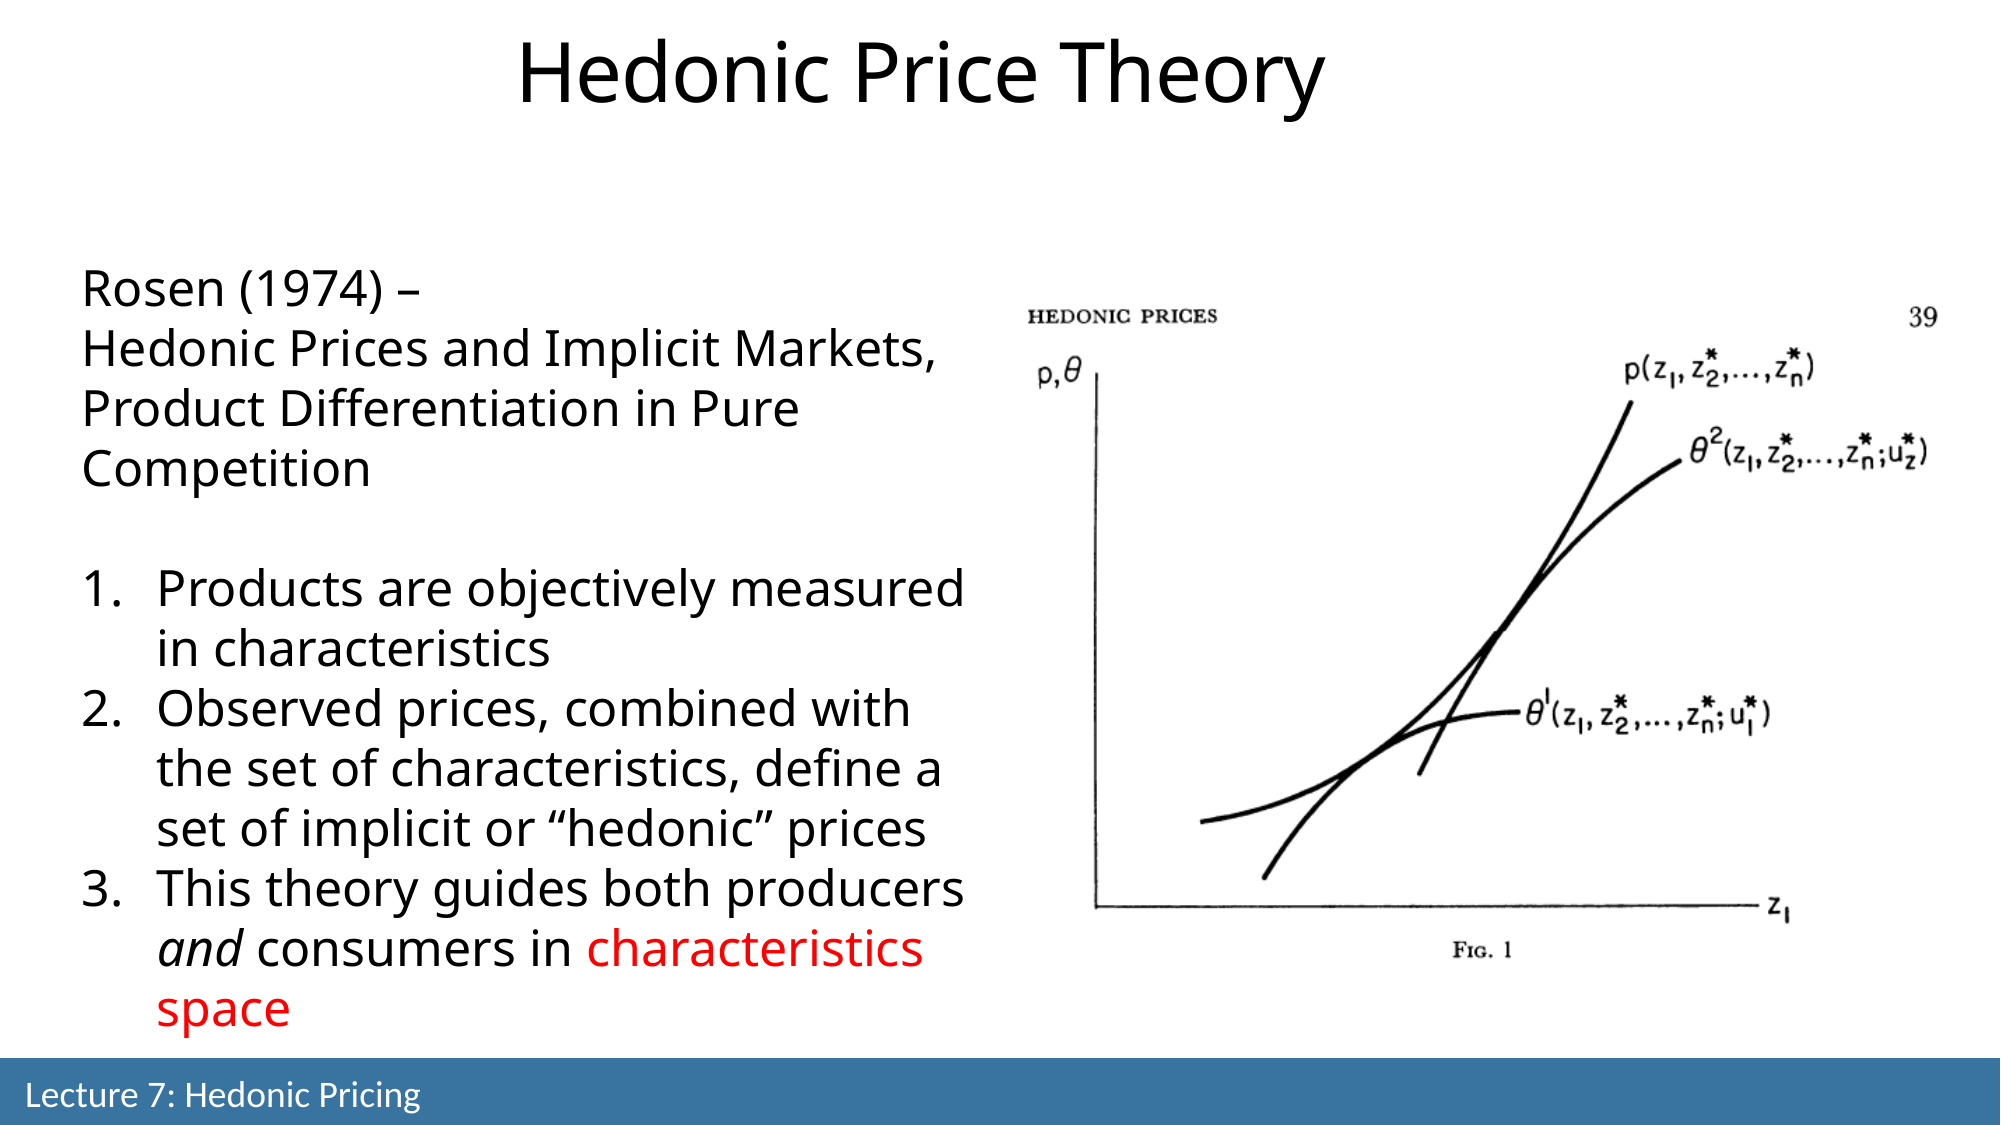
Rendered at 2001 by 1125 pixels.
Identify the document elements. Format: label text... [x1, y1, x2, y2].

text_box Rosen (1974) – Hedonic Prices and Implicit Markets, Product Differentiation in Pure Competition Products are objectively measured in characteristics Observed prices, combined with the set of characteristics, define a set of implicit or “hedonic” prices This theory guides both producers and consumers in characteristics space [0, 249, 987, 1045]
text_box Hedonic Price Theory [423, 0, 1418, 128]
picture [1013, 290, 1981, 975]
